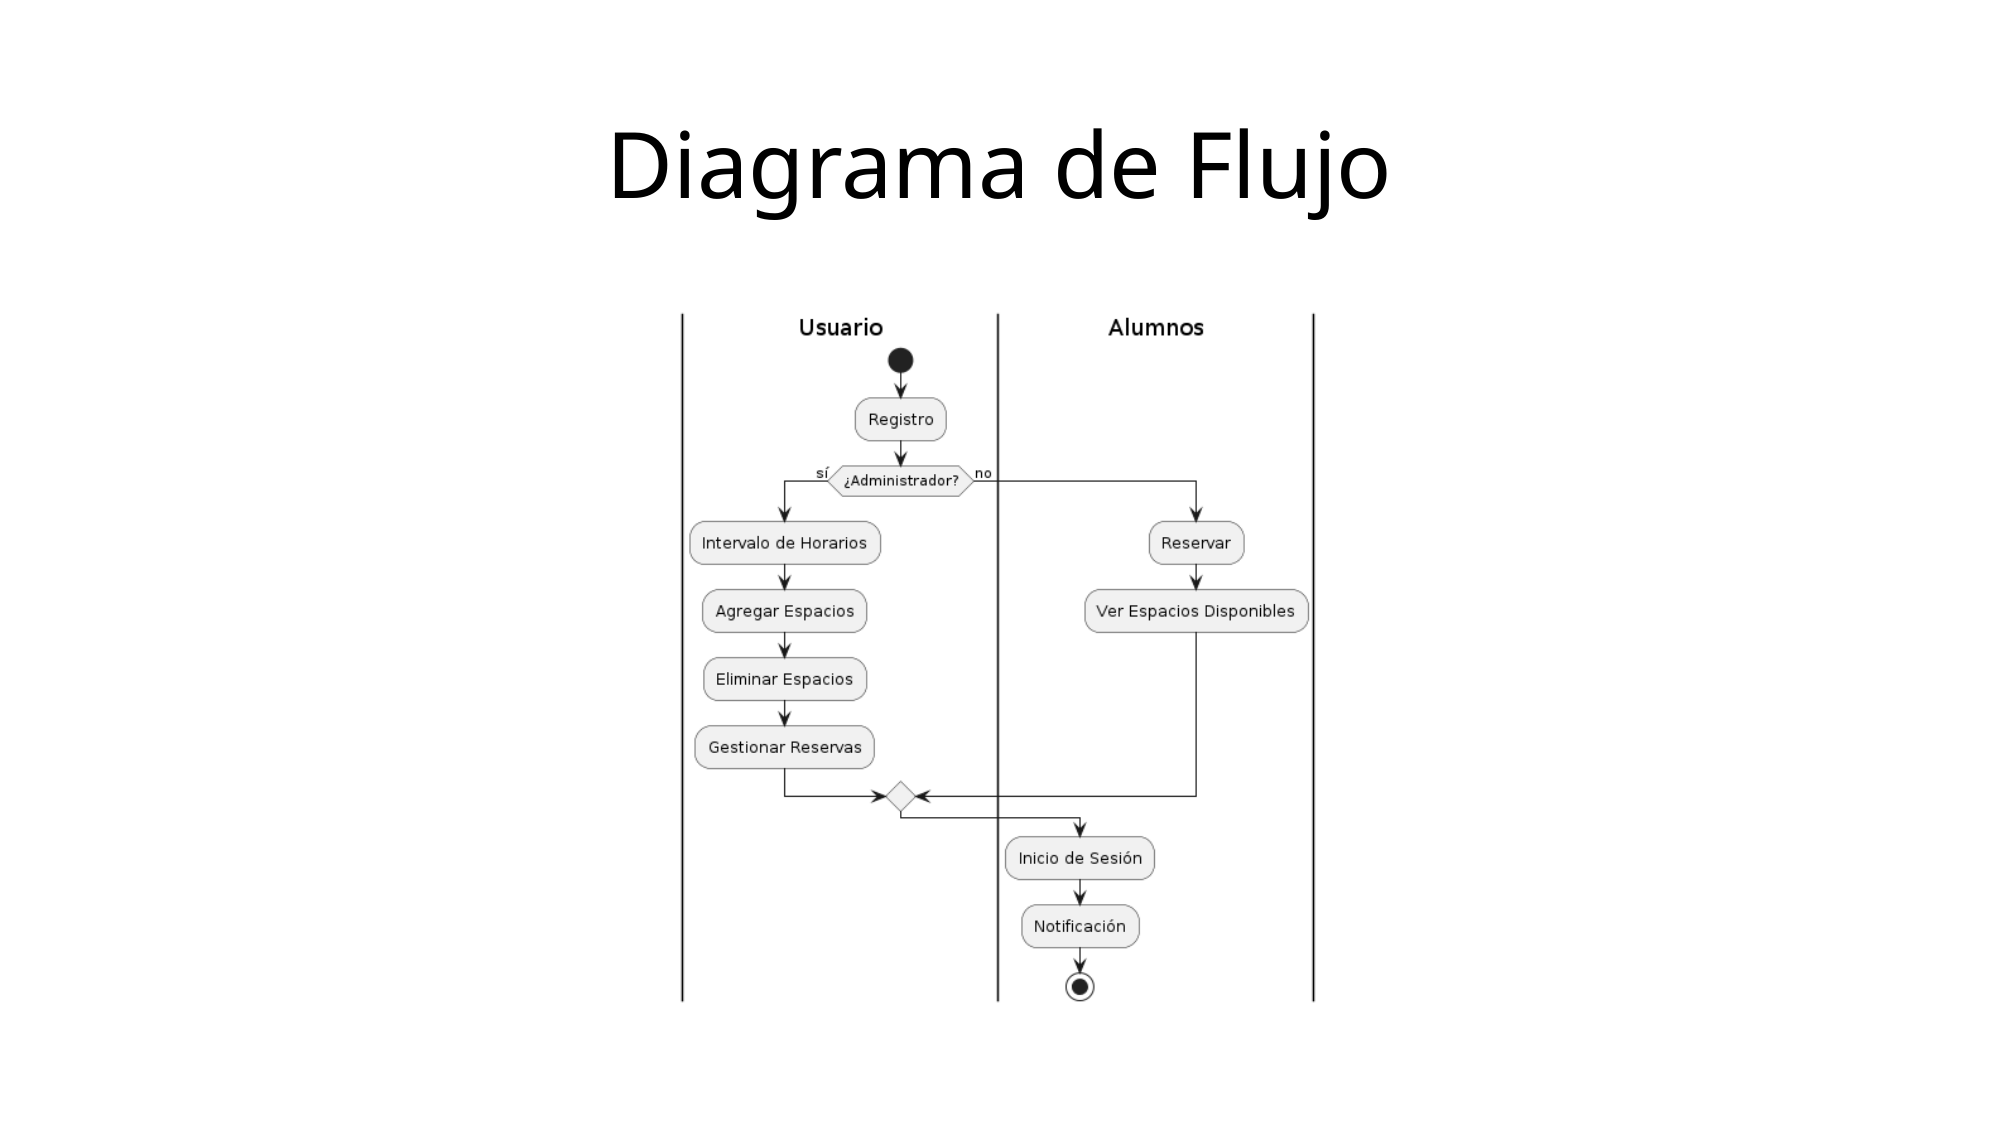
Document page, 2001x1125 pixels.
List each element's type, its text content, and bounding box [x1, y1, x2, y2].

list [663, 299, 1337, 1014]
title Diagrama de Flujo [137, 59, 1863, 278]
